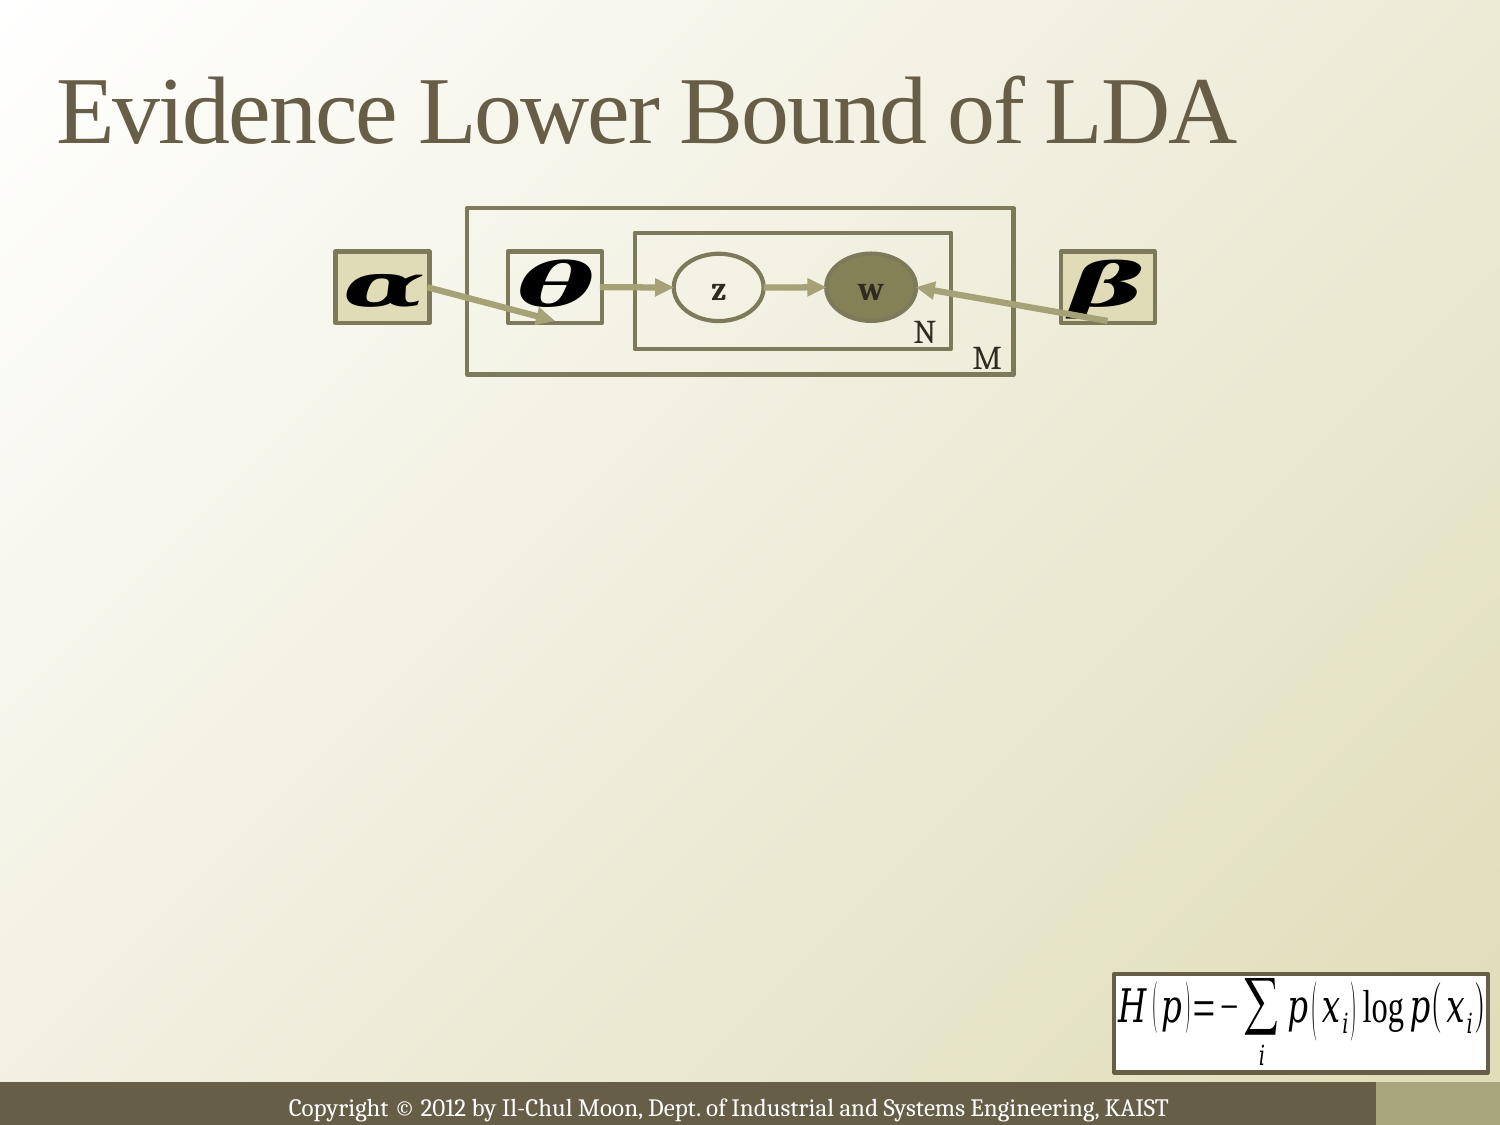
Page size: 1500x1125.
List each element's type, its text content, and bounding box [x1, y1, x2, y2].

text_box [336, 207, 1153, 386]
title Evidence Lower Bound of LDA [41, 37, 1442, 174]
